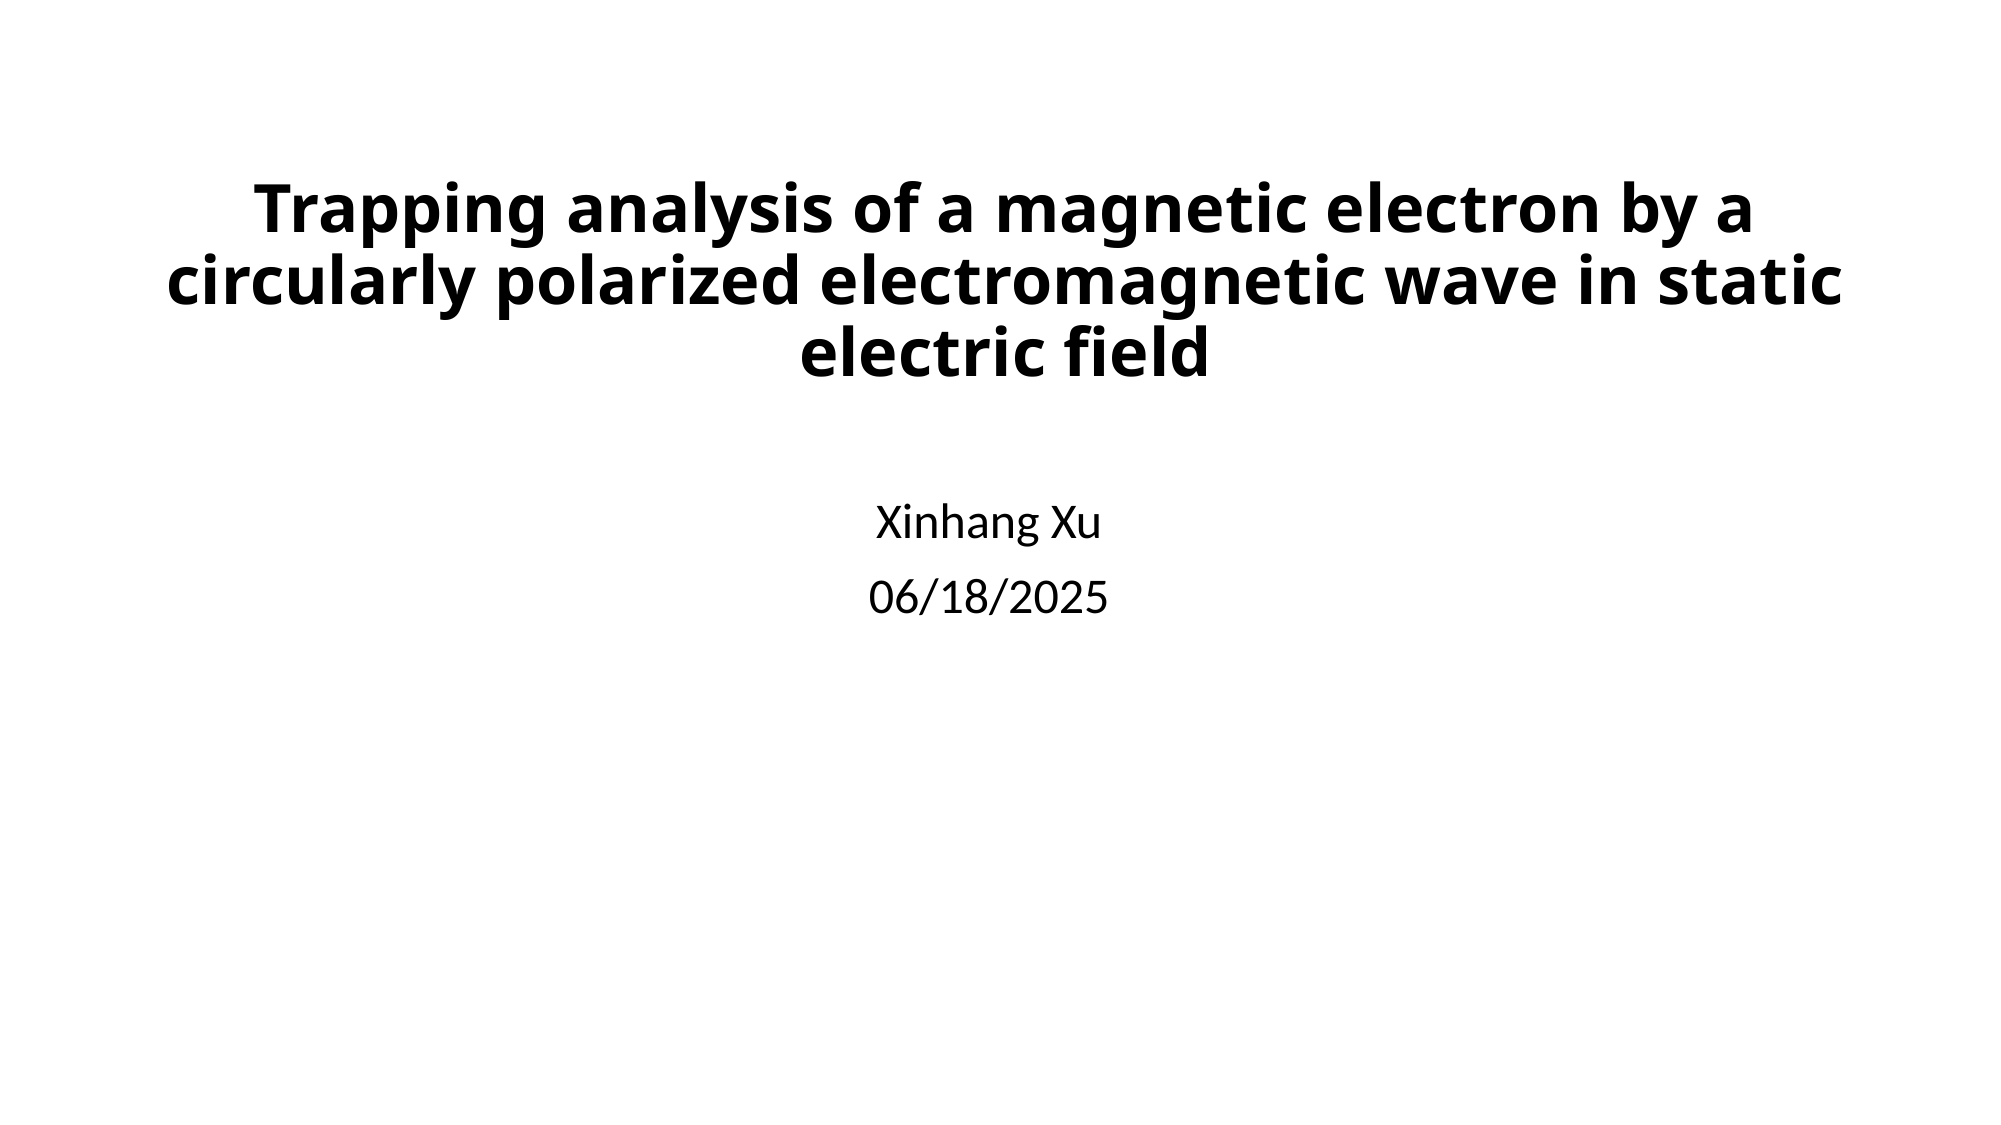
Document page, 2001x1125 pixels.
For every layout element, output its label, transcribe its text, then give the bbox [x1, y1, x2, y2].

title Trapping analysis of a magnetic electron by a circularly polarized electromagnetic wave in static electric field [145, 156, 1866, 549]
subtitle Xinhang Xu 06/18/2025 [239, 488, 1740, 637]
